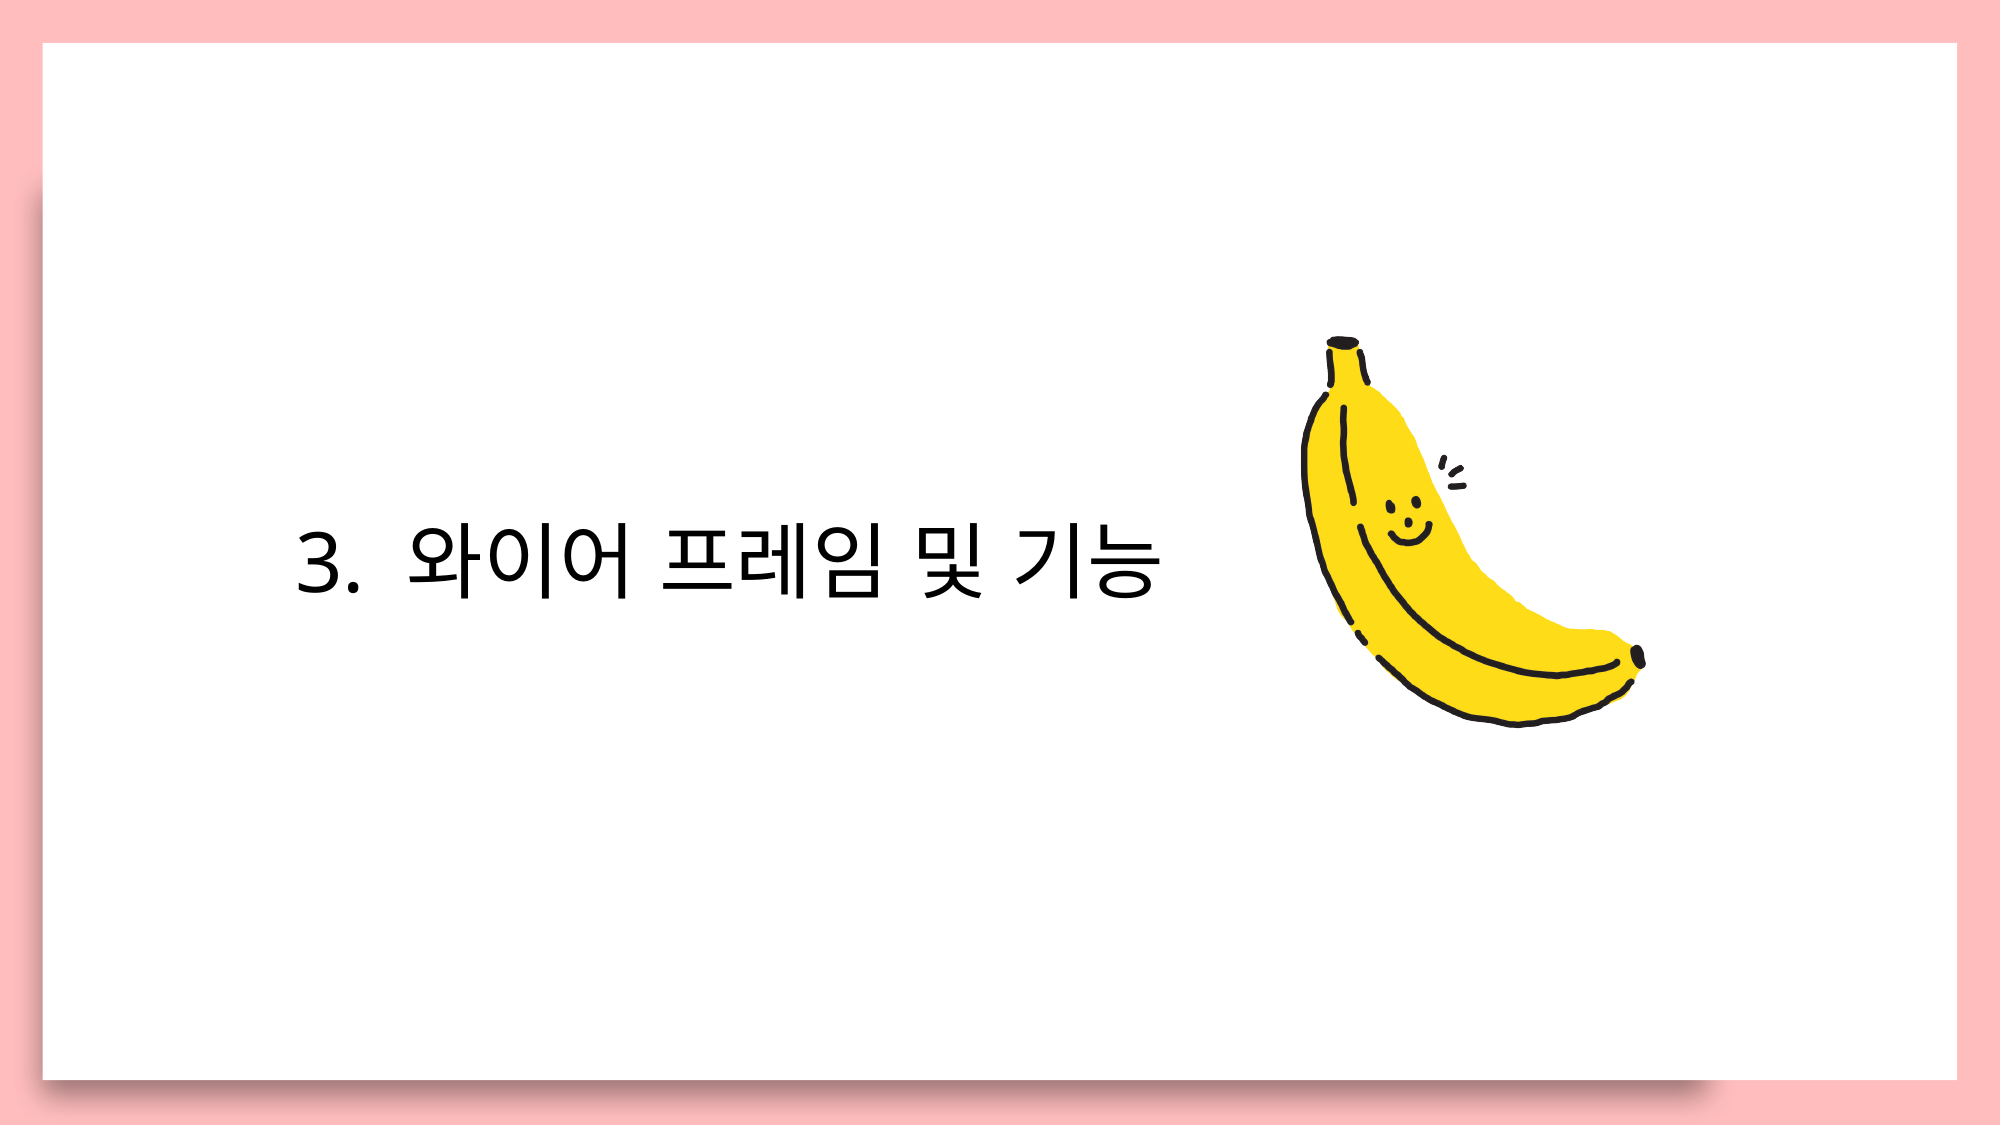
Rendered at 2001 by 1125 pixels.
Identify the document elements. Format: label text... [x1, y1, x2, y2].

text_box 3. 와이어 프레임 및 기능 [280, 451, 999, 617]
picture [999, 140, 1843, 983]
text_box [42, 42, 1958, 1081]
